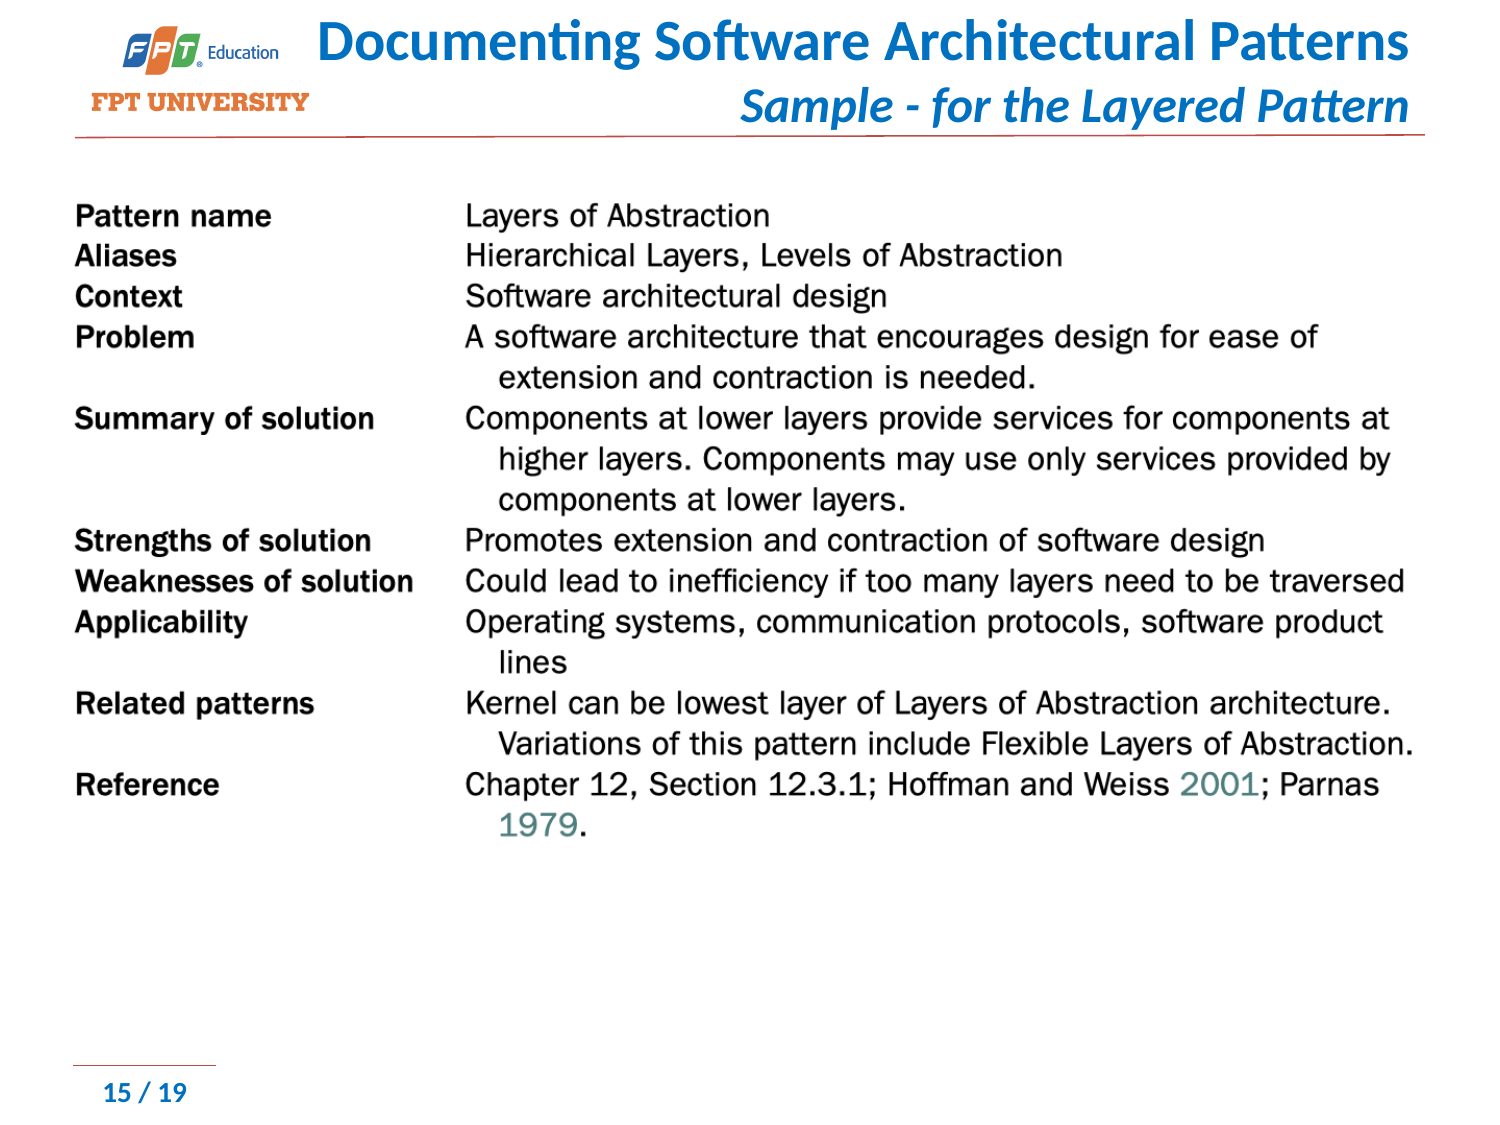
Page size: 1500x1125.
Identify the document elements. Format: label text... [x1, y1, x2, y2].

picture [77, 2, 230, 133]
title Documenting Software Architectural Patterns Sample - for the Layered Pattern [230, 0, 1425, 135]
picture [53, 172, 1446, 867]
